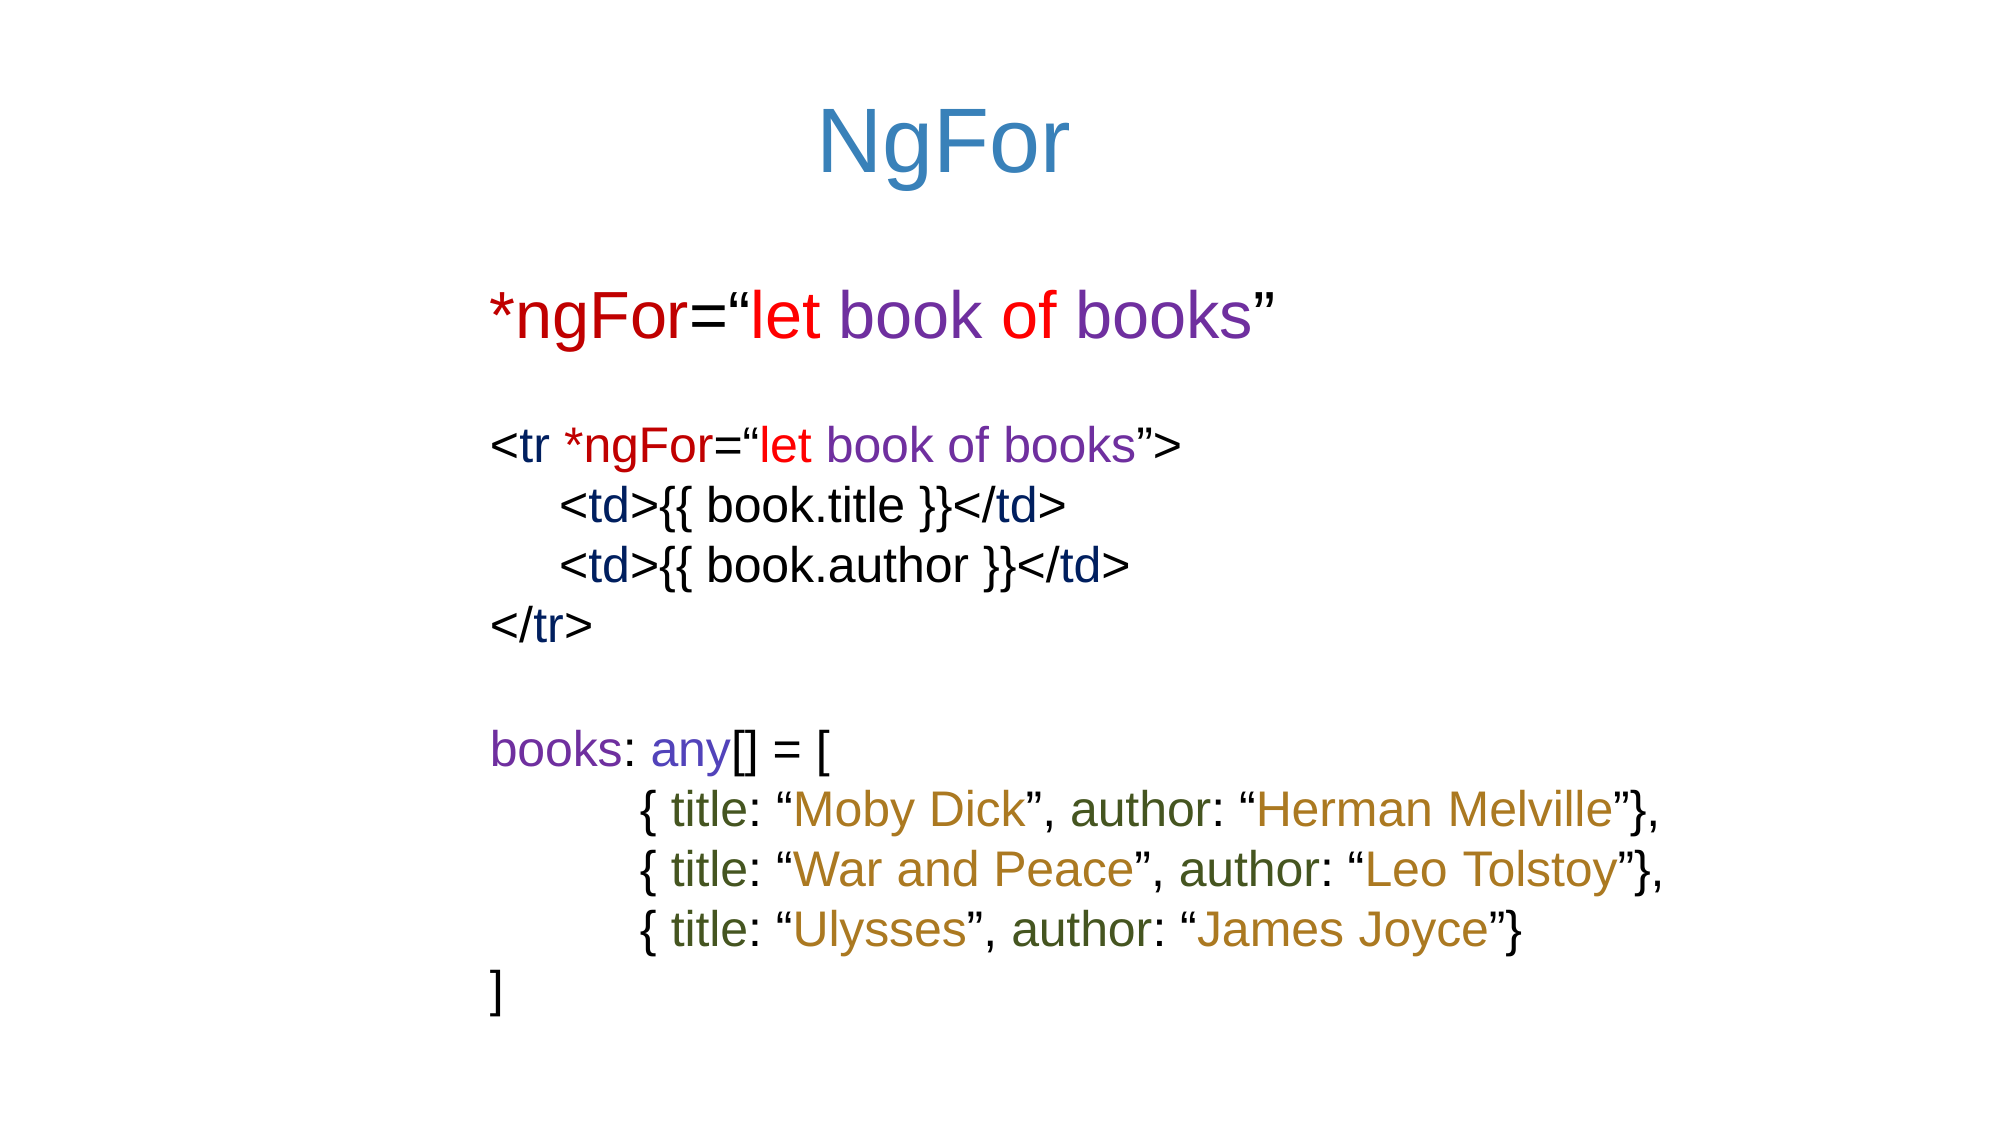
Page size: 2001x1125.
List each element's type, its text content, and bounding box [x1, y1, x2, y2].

title NgFor [814, 78, 1074, 269]
text_box *ngFor=“let book of books” <tr *ngFor=“let book of books”> <td>{{ book.title }}</td> <td>{{ book.author }}</td> </tr> books: any[] = [ { title: “Moby Dick”, author: “Herman Melville”}, { title: “War and Peace”, author: “Leo Tolstoy”}, { title: “Ulysses”, author: “James Joyce”} ] [488, 270, 1676, 1017]
